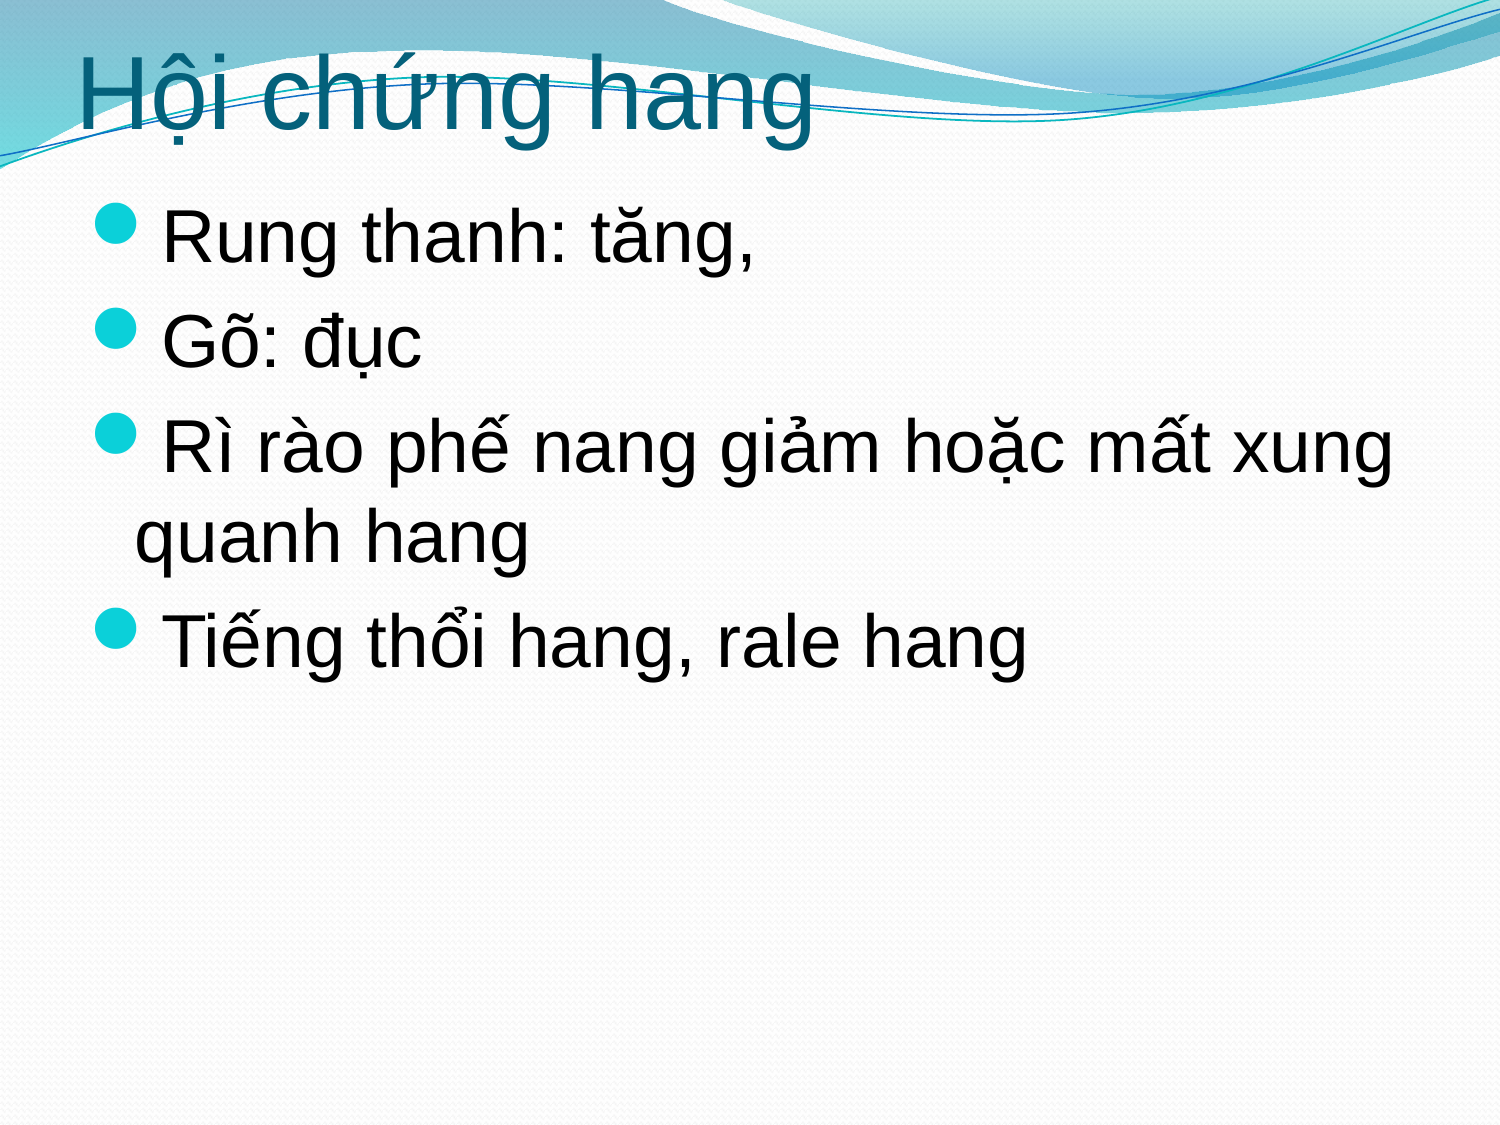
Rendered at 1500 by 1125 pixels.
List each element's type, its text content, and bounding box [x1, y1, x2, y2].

list Rung thanh: tăng, Gõ: đục Rì rào phế nang giảm hoặc mất xung quanh hang Tiếng thổi hang, rale hang [75, 179, 1425, 1050]
title Hội chứng hang [75, 0, 1325, 150]
